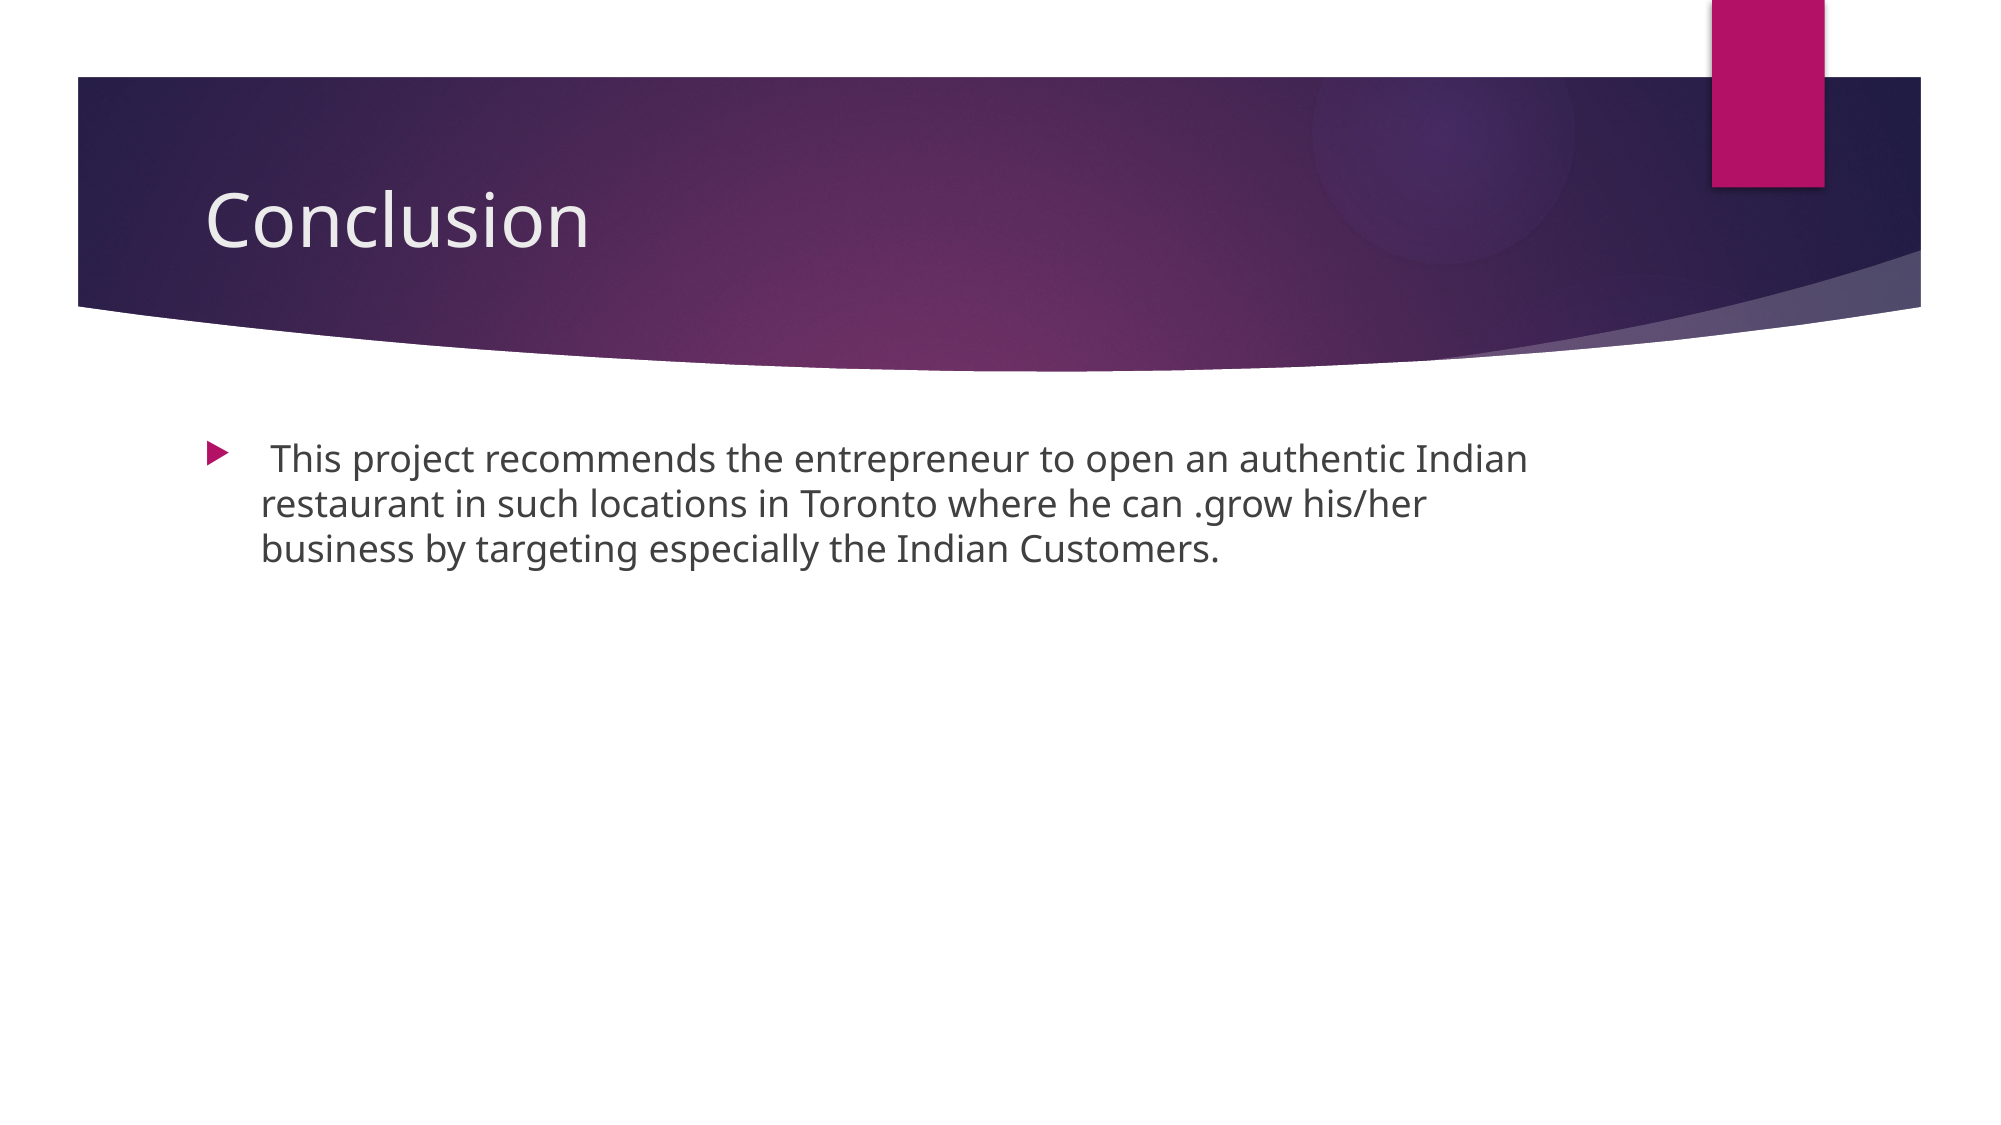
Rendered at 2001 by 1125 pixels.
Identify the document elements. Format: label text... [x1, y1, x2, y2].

list This project recommends the entrepreneur to open an authentic Indian restaurant in such locations in Toronto where he can .grow his/her business by targeting especially the Indian Customers. [189, 427, 1638, 988]
title Conclusion [189, 159, 1627, 276]
